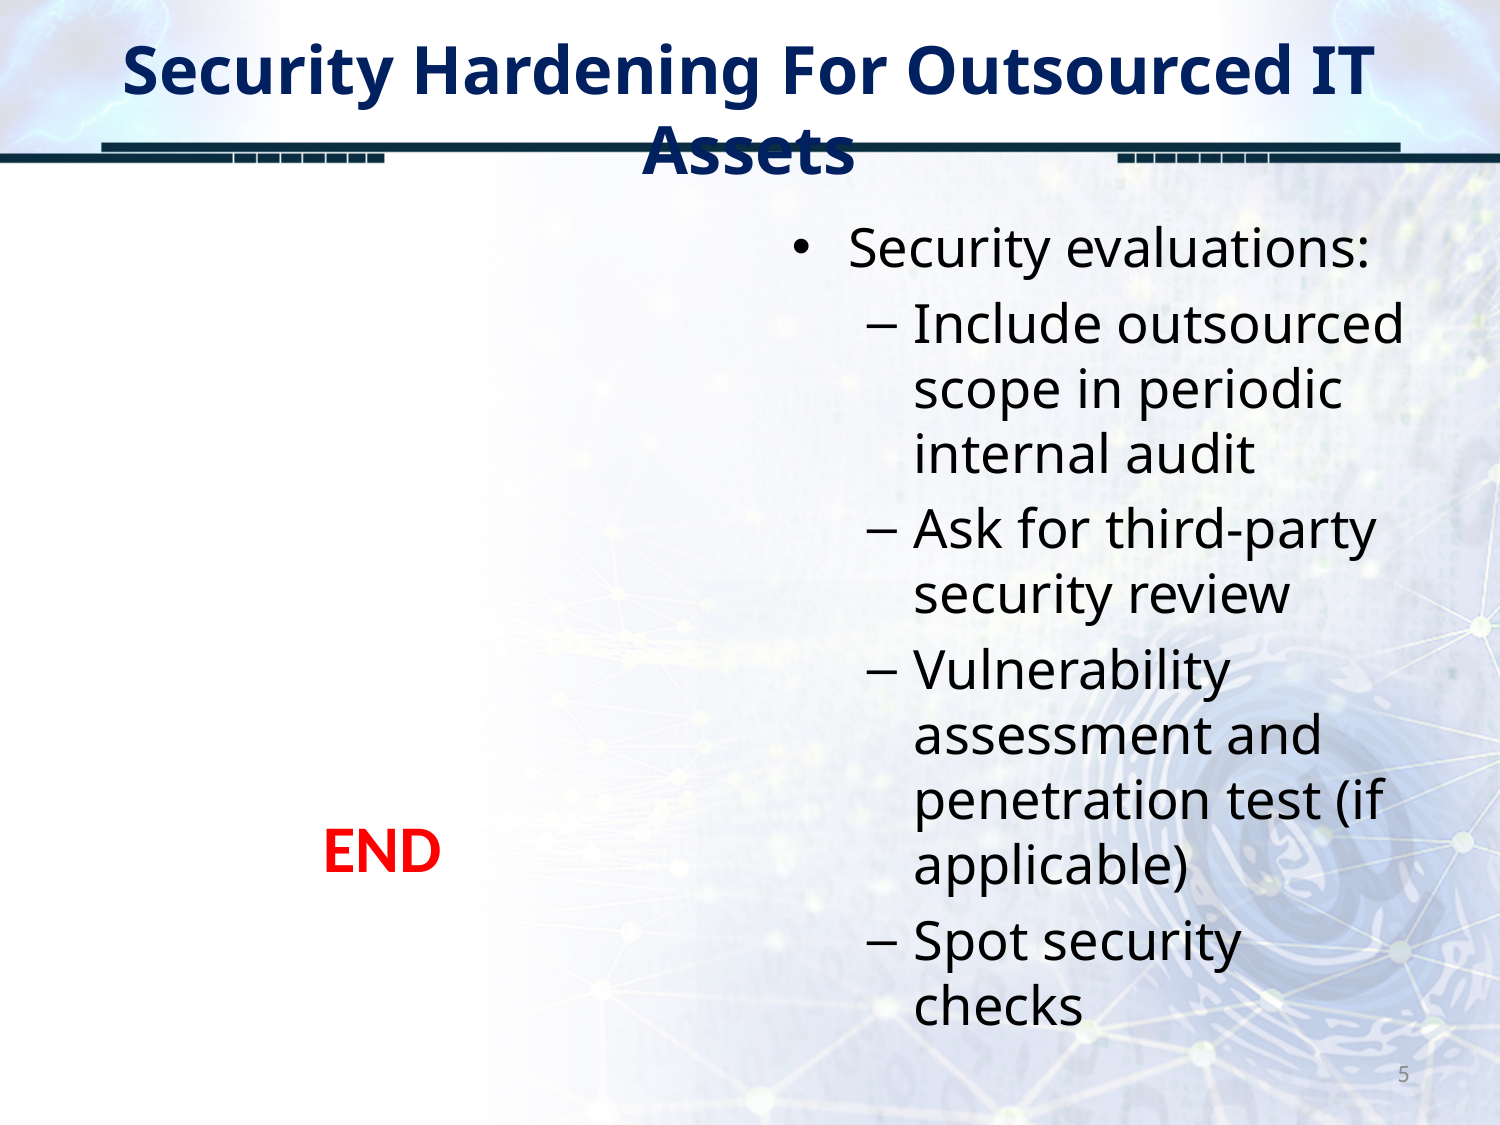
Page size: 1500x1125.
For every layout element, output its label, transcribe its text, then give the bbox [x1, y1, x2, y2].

picture [0, 0, 1500, 1125]
list Security evaluations: Include outsourced scope in periodic internal audit Ask for third-party security review Vulnerability assessment and penetration test (if applicable) Spot security checks [776, 205, 1432, 1023]
slide_number 5 [1074, 1042, 1425, 1103]
title Security Hardening For Outsourced IT Assets [75, 34, 1425, 182]
text_box END [308, 798, 513, 893]
